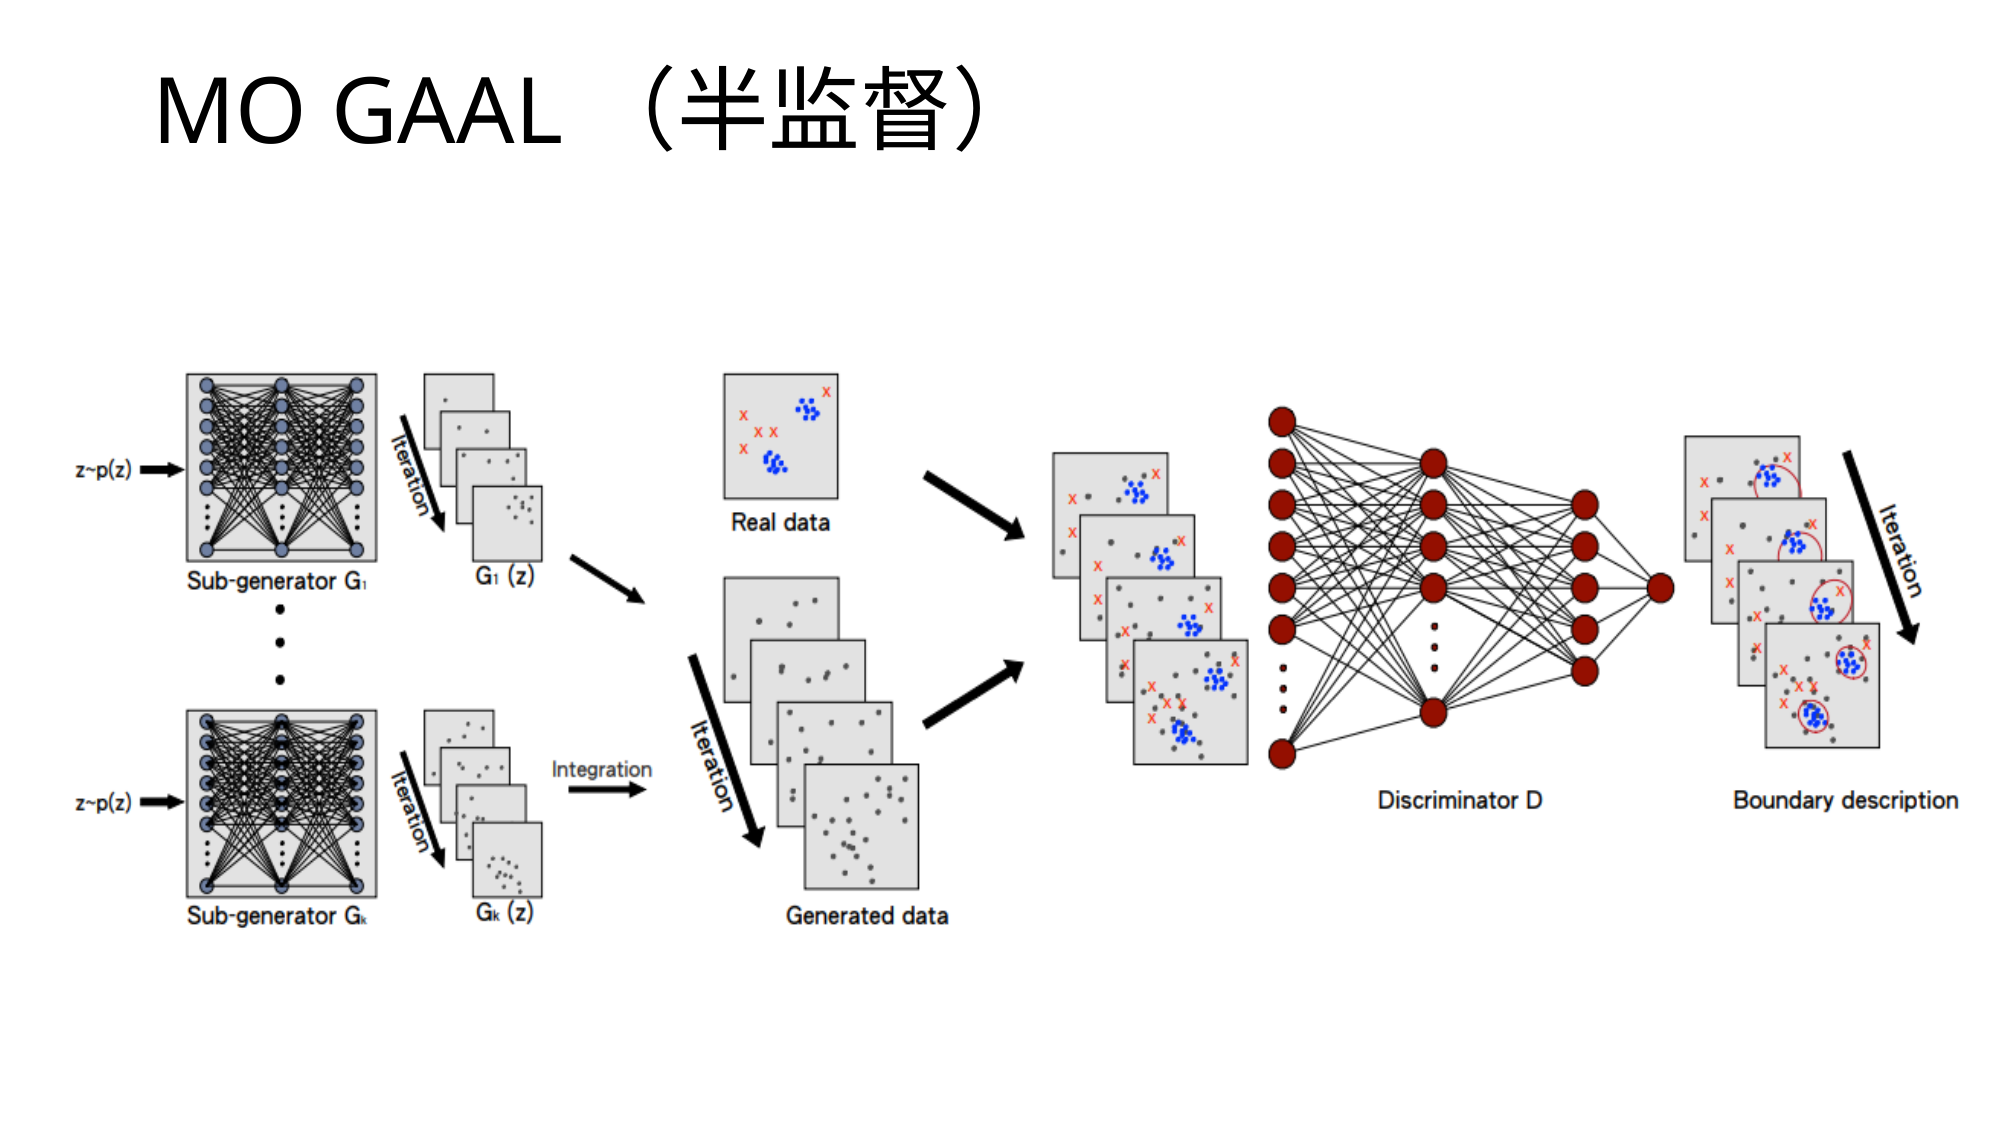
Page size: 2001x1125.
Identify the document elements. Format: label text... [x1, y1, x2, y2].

title MO GAAL（半监督） [137, 59, 1863, 278]
picture [38, 332, 2000, 943]
